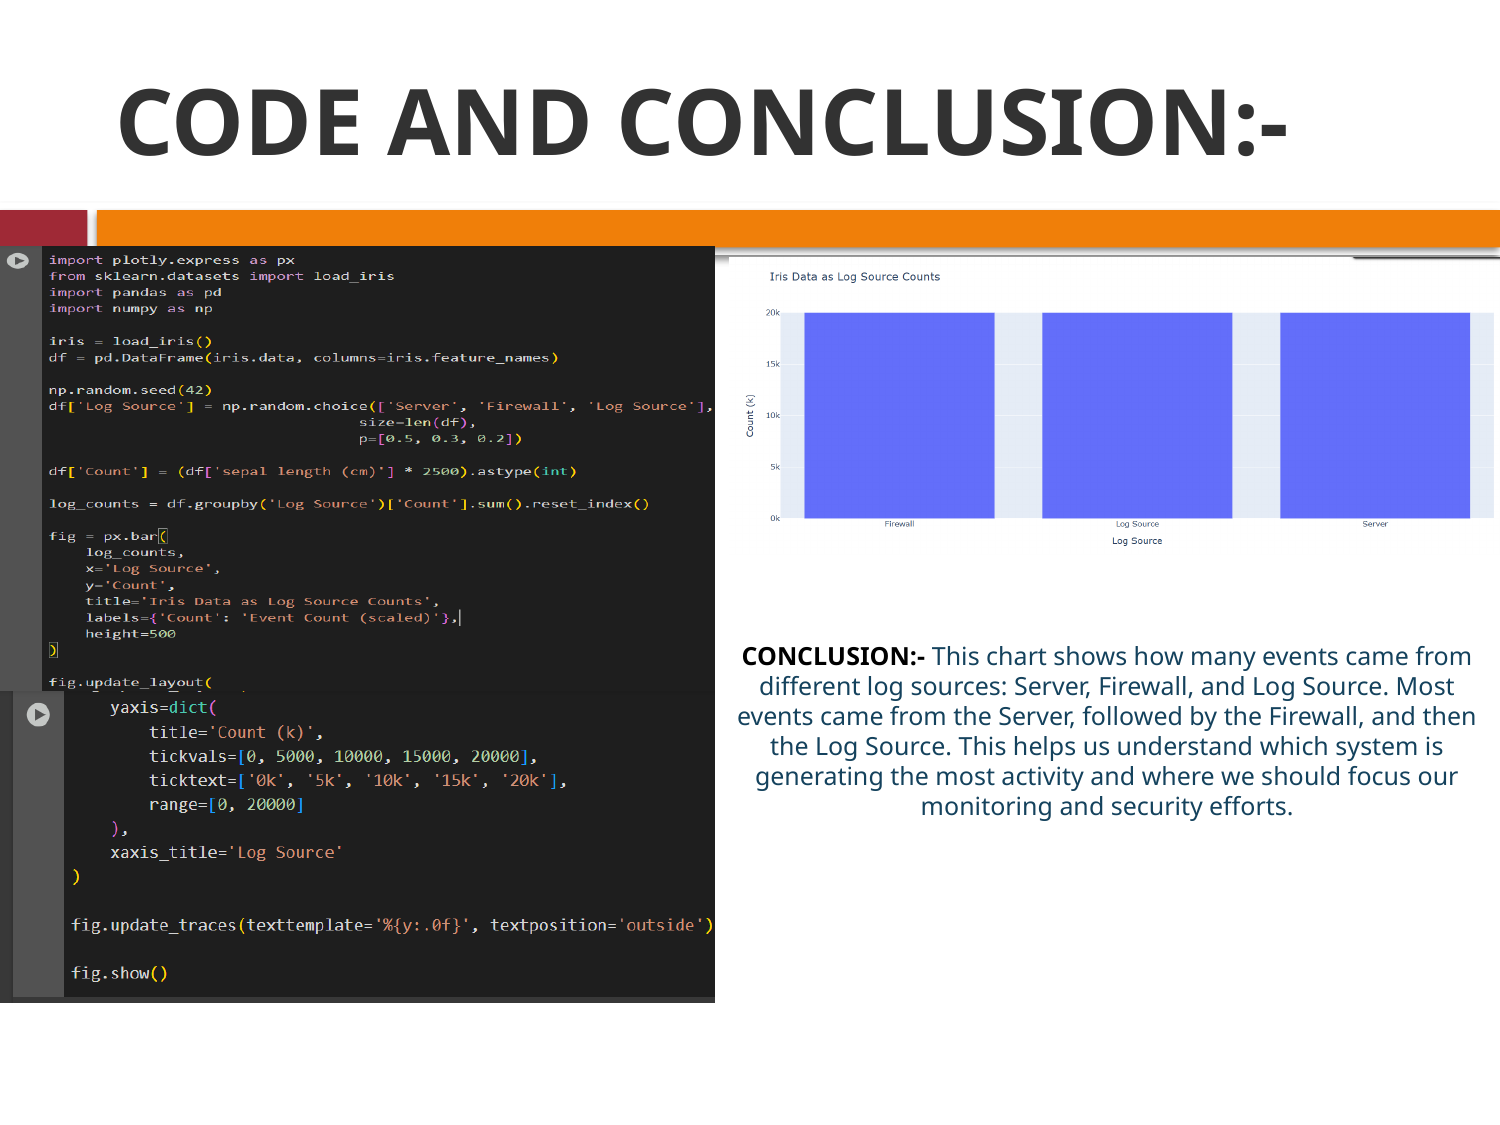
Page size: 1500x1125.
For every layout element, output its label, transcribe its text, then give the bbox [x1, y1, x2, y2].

picture [0, 245, 716, 1003]
text_box CONCLUSION:- This chart shows how many events came from different log sources: Server, Firewall, and Log Source. Most events came from the Server, followed by the Firewall, and then the Log Source. This helps us understand which system is generating the most activity and where we should focus our monitoring and security efforts. [719, 632, 1500, 828]
title CODE AND CONCLUSION:- [100, 37, 1438, 200]
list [729, 257, 1500, 555]
